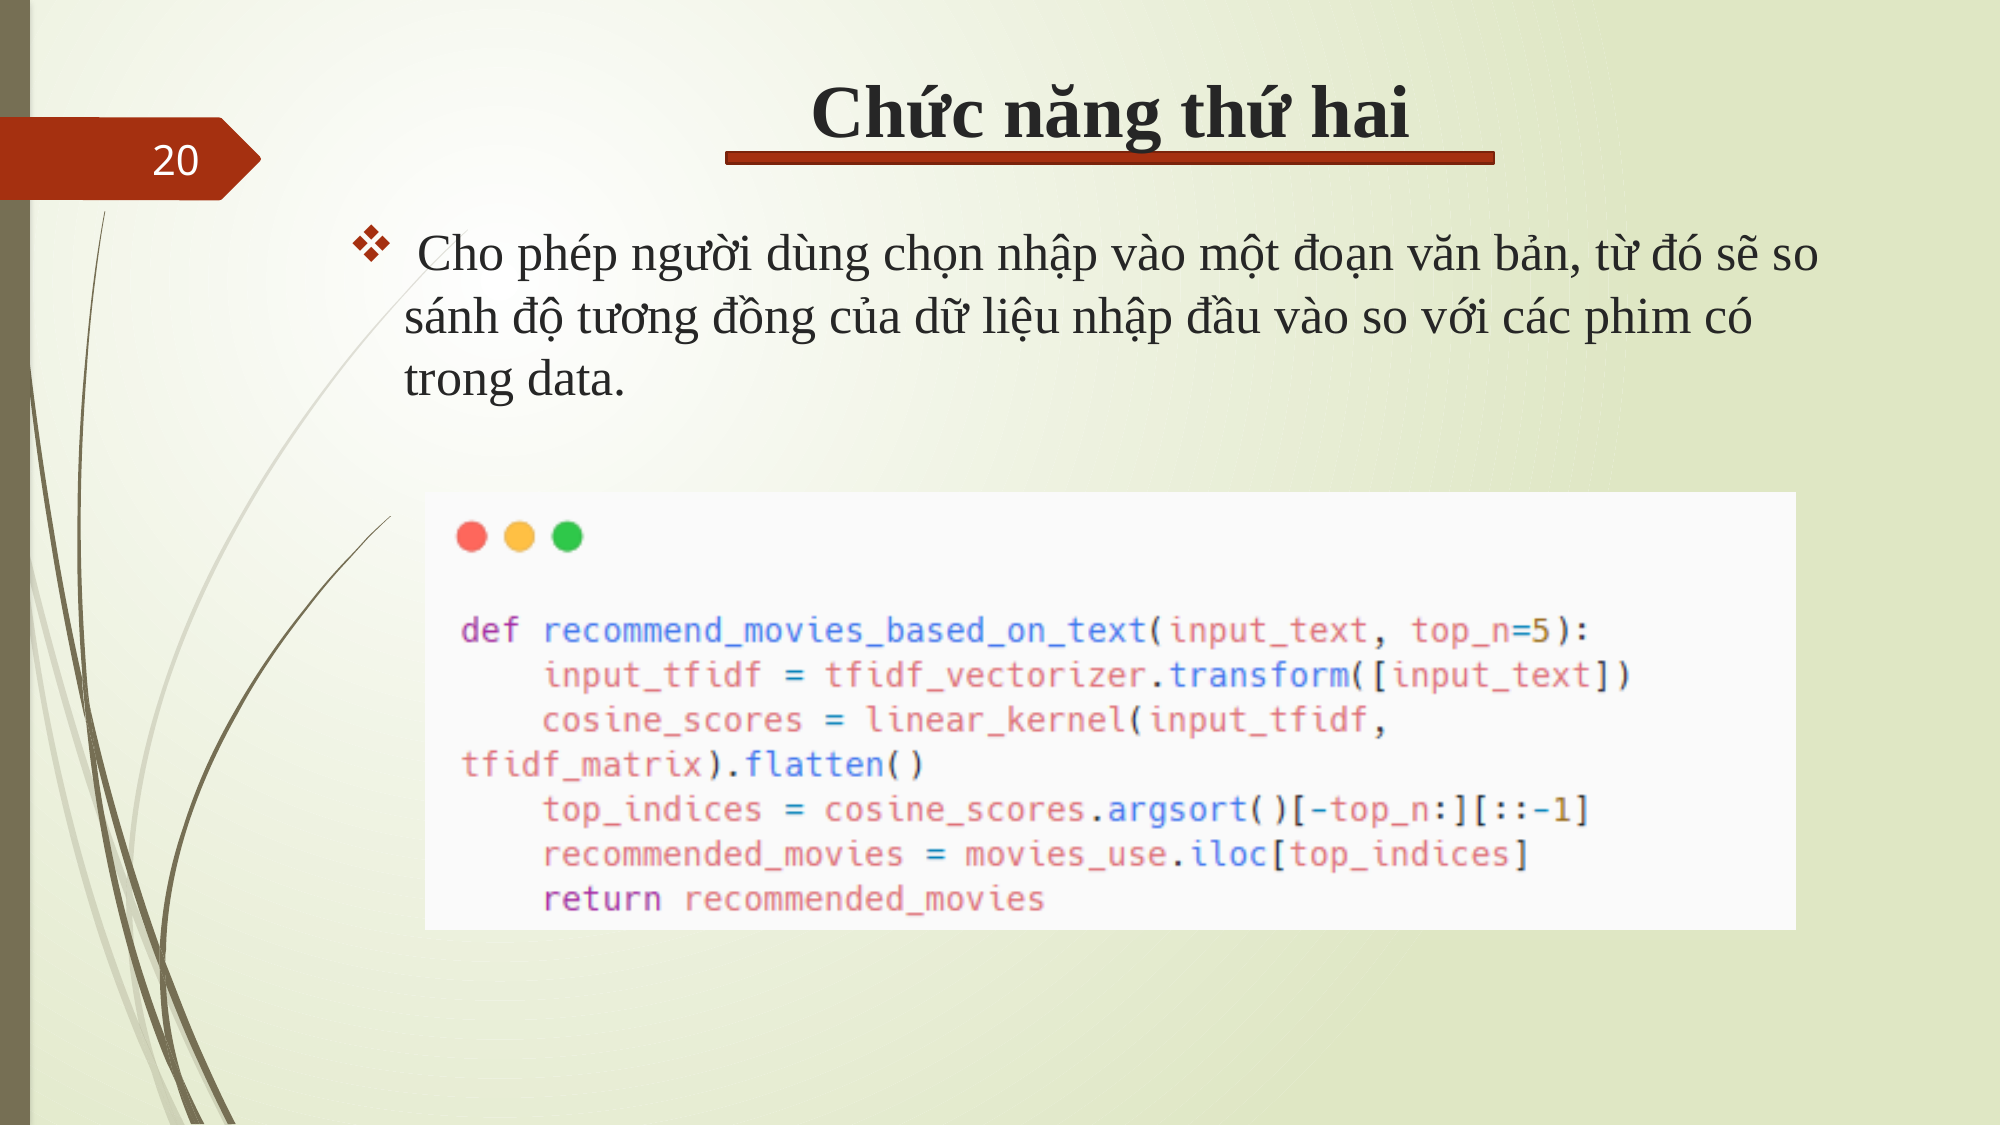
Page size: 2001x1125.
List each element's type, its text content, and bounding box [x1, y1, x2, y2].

list Cho phép người dùng chọn nhập vào một đoạn văn bản, từ đó sẽ so sánh độ tương đồng của dữ liệu nhập đầu vào so với các phim có trong data. [333, 211, 1888, 458]
picture [425, 492, 1796, 930]
title Chức năng thứ hai [333, 55, 1888, 211]
slide_number 20 [87, 129, 216, 190]
